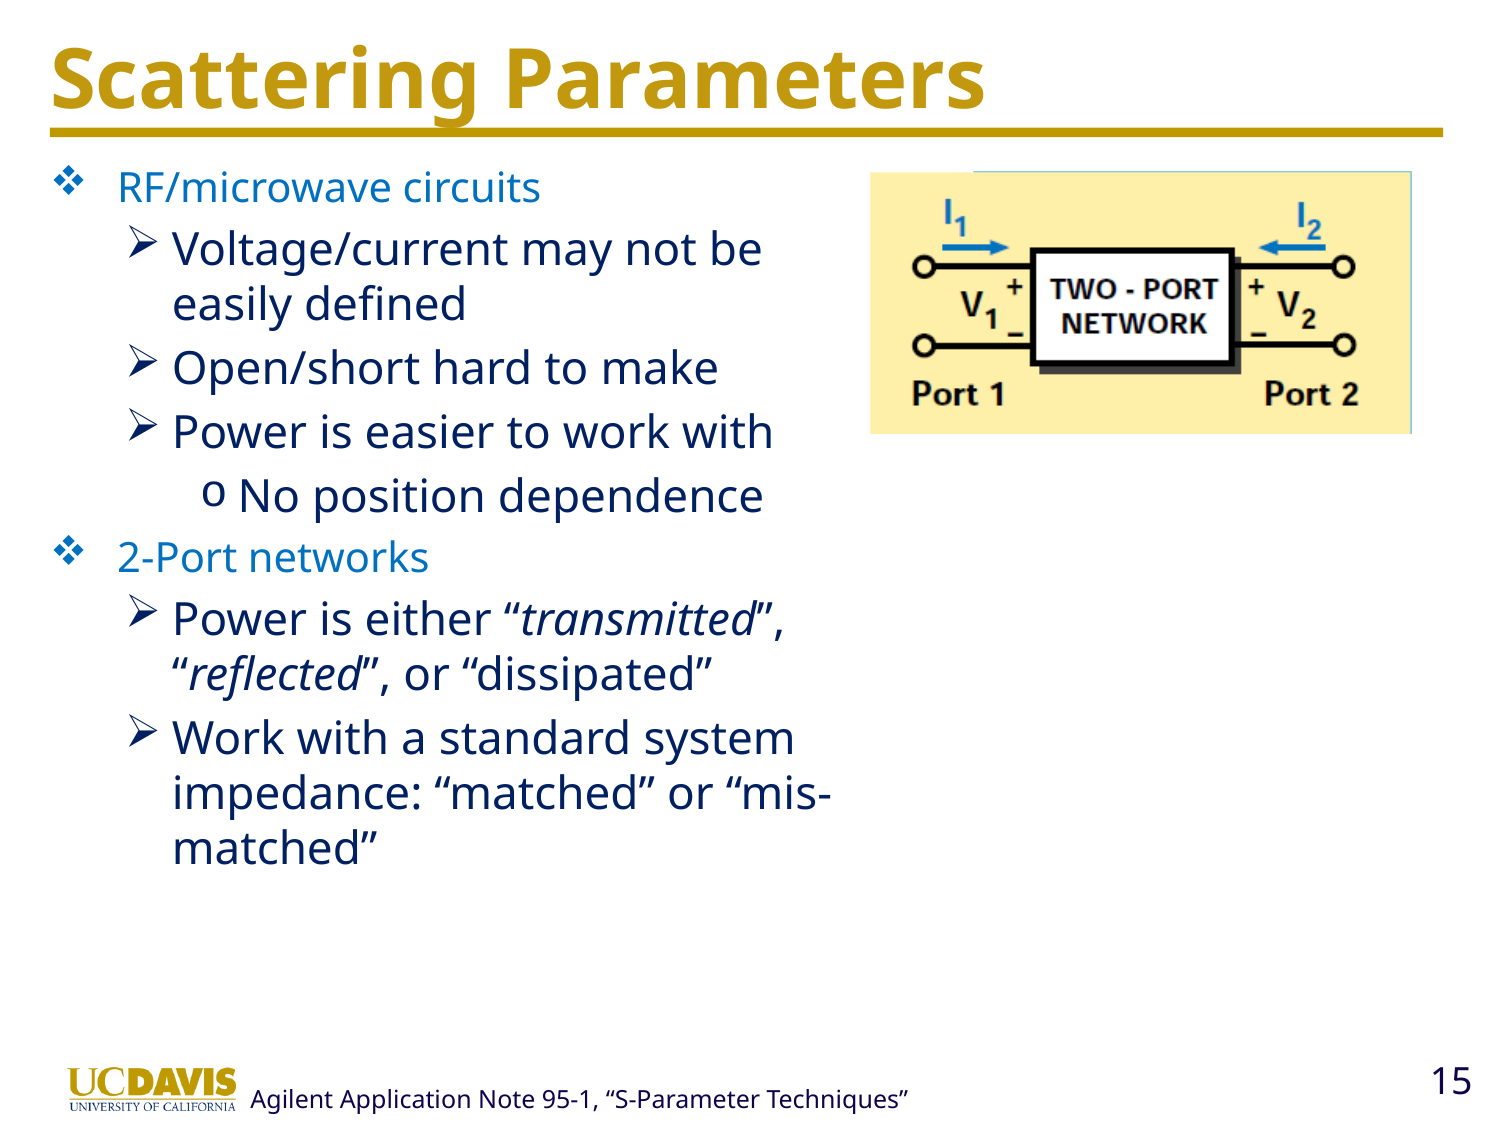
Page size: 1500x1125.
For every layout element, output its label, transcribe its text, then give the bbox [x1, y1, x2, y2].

text_box Agilent Application Note 95-1, “S-Parameter Techniques” [235, 1075, 924, 1121]
picture [67, 1067, 236, 1111]
title Scattering Parameters [49, 0, 1444, 151]
picture [869, 171, 1413, 435]
list RF/microwave circuits Voltage/current may not be easily defined Open/short hard to make Power is easier to work with No position dependence 2-Port networks Power is either “transmitted”, “reflected”, or “dissipated” Work with a standard system impedance: “matched” or “mis-matched” [49, 152, 871, 865]
